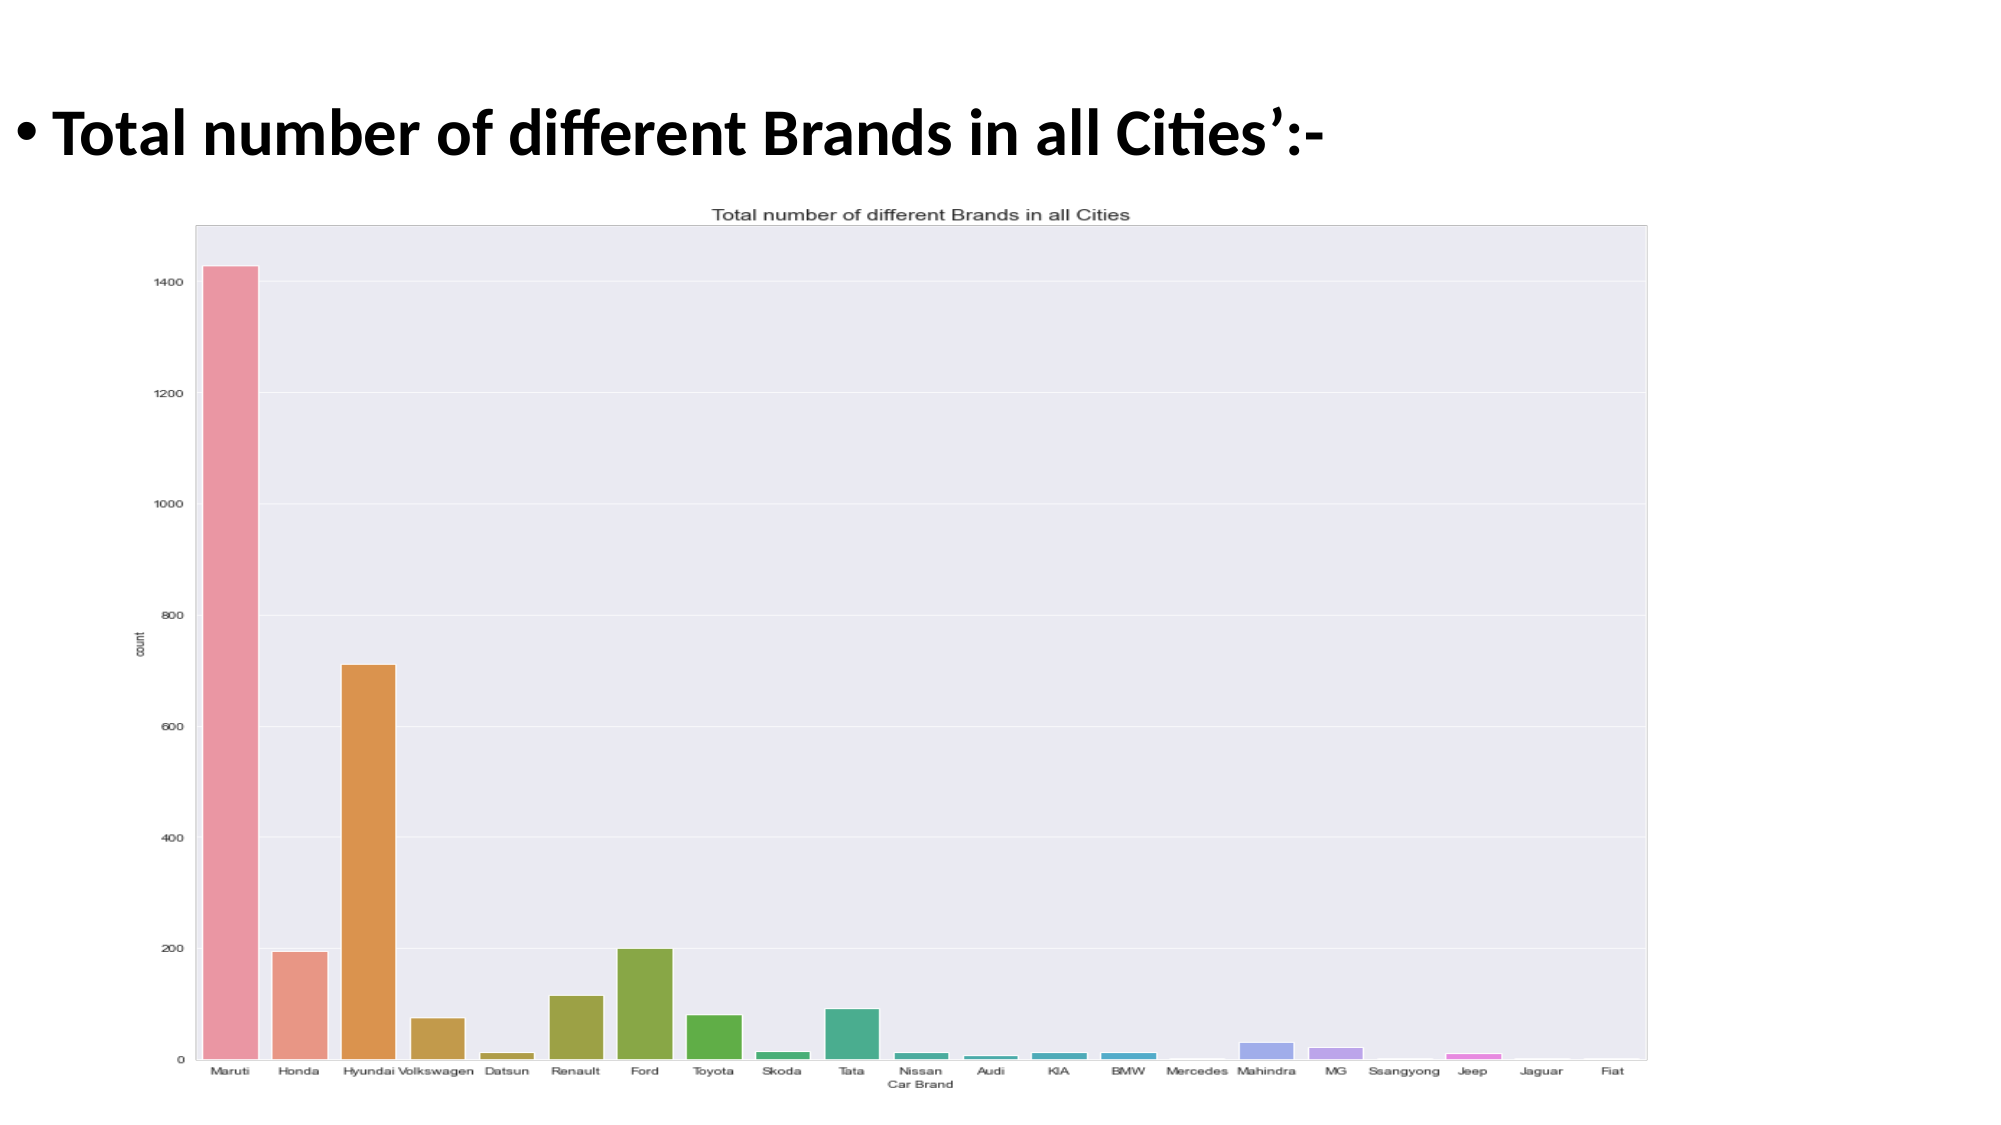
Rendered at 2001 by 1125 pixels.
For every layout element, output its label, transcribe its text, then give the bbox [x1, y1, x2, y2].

list Total number of different Brands in all Cities’:- [0, 0, 2000, 1125]
picture [124, 202, 1656, 1096]
